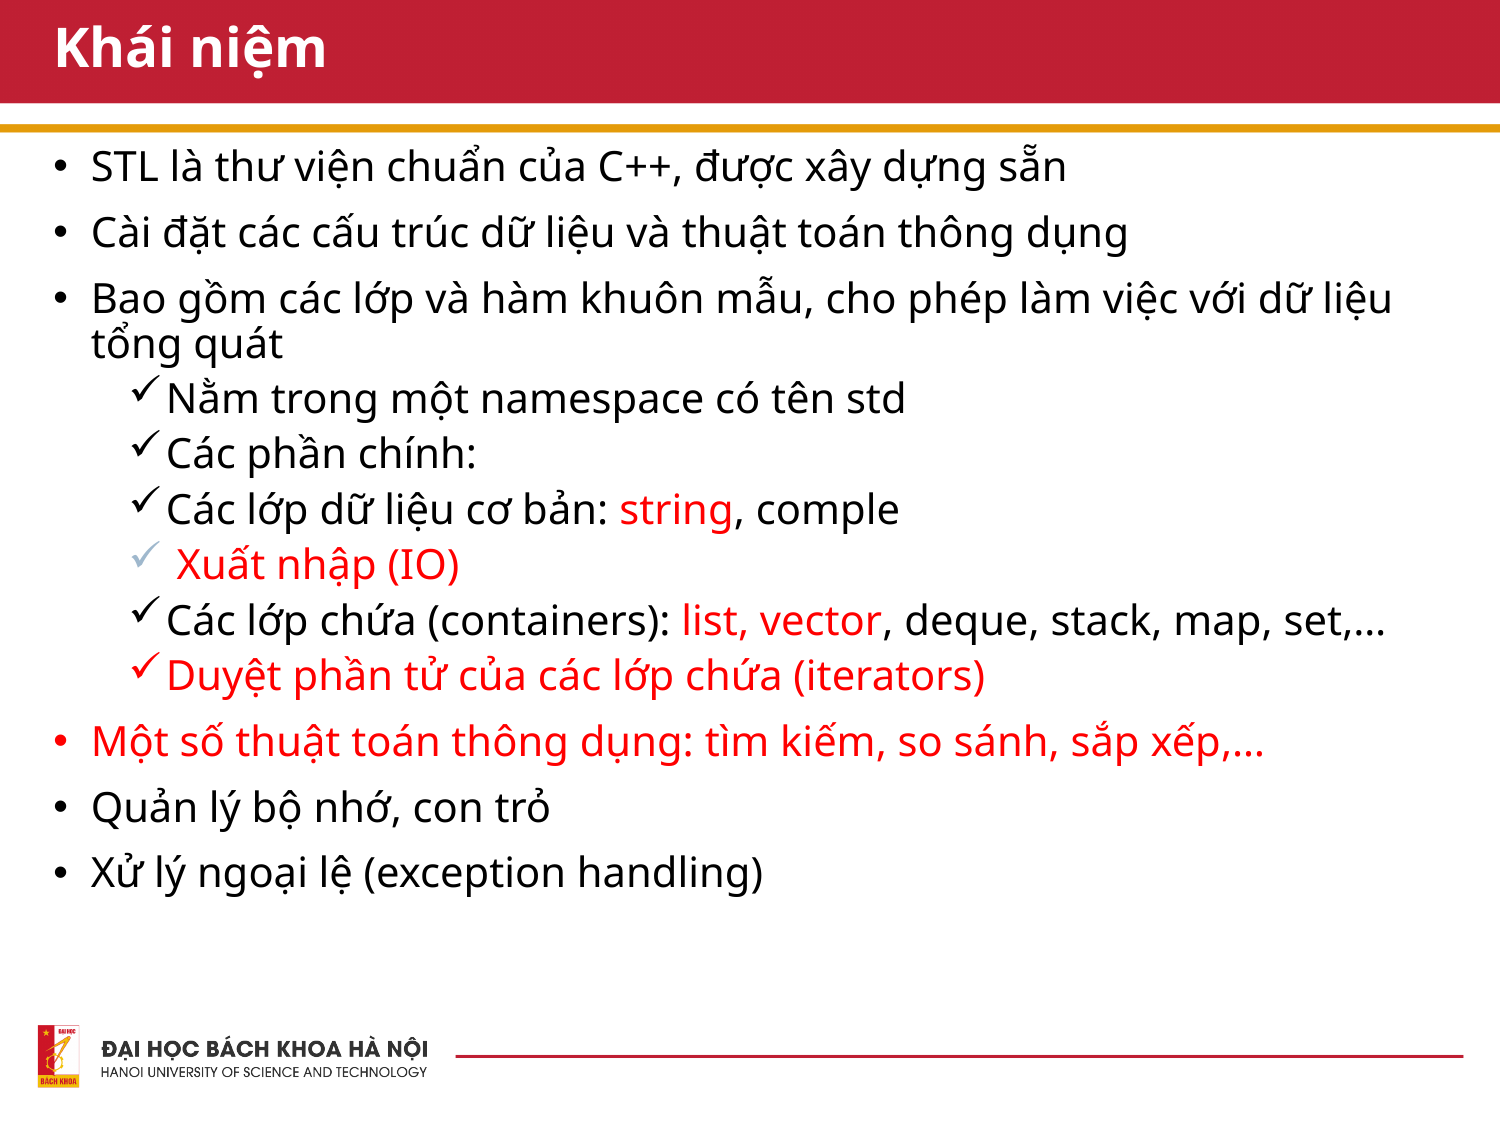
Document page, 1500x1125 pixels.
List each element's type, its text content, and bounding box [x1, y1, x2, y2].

title Khái niệm [38, 12, 1462, 87]
picture [0, 0, 1500, 1125]
list STL là thư viện chuẩn của C++, được xây dựng sẵn Cài đặt các cấu trúc dữ liệu và thuật toán thông dụng Bao gồm các lớp và hàm khuôn mẫu, cho phép làm việc với dữ liệu tổng quát Nằm trong một namespace có tên std Các phần chính: Các lớp dữ liệu cơ bản: string, comple Xuất nhập (IO) Các lớp chứa (containers): list, vector, deque, stack, map, set,… Duyệt phần tử của các lớp chứa (iterators) Một số thuật toán thông dụng: tìm kiếm, so sánh, sắp xếp,… Quản lý bộ nhớ, con trỏ Xử lý ngoại lệ (exception handling) [38, 138, 1462, 1008]
